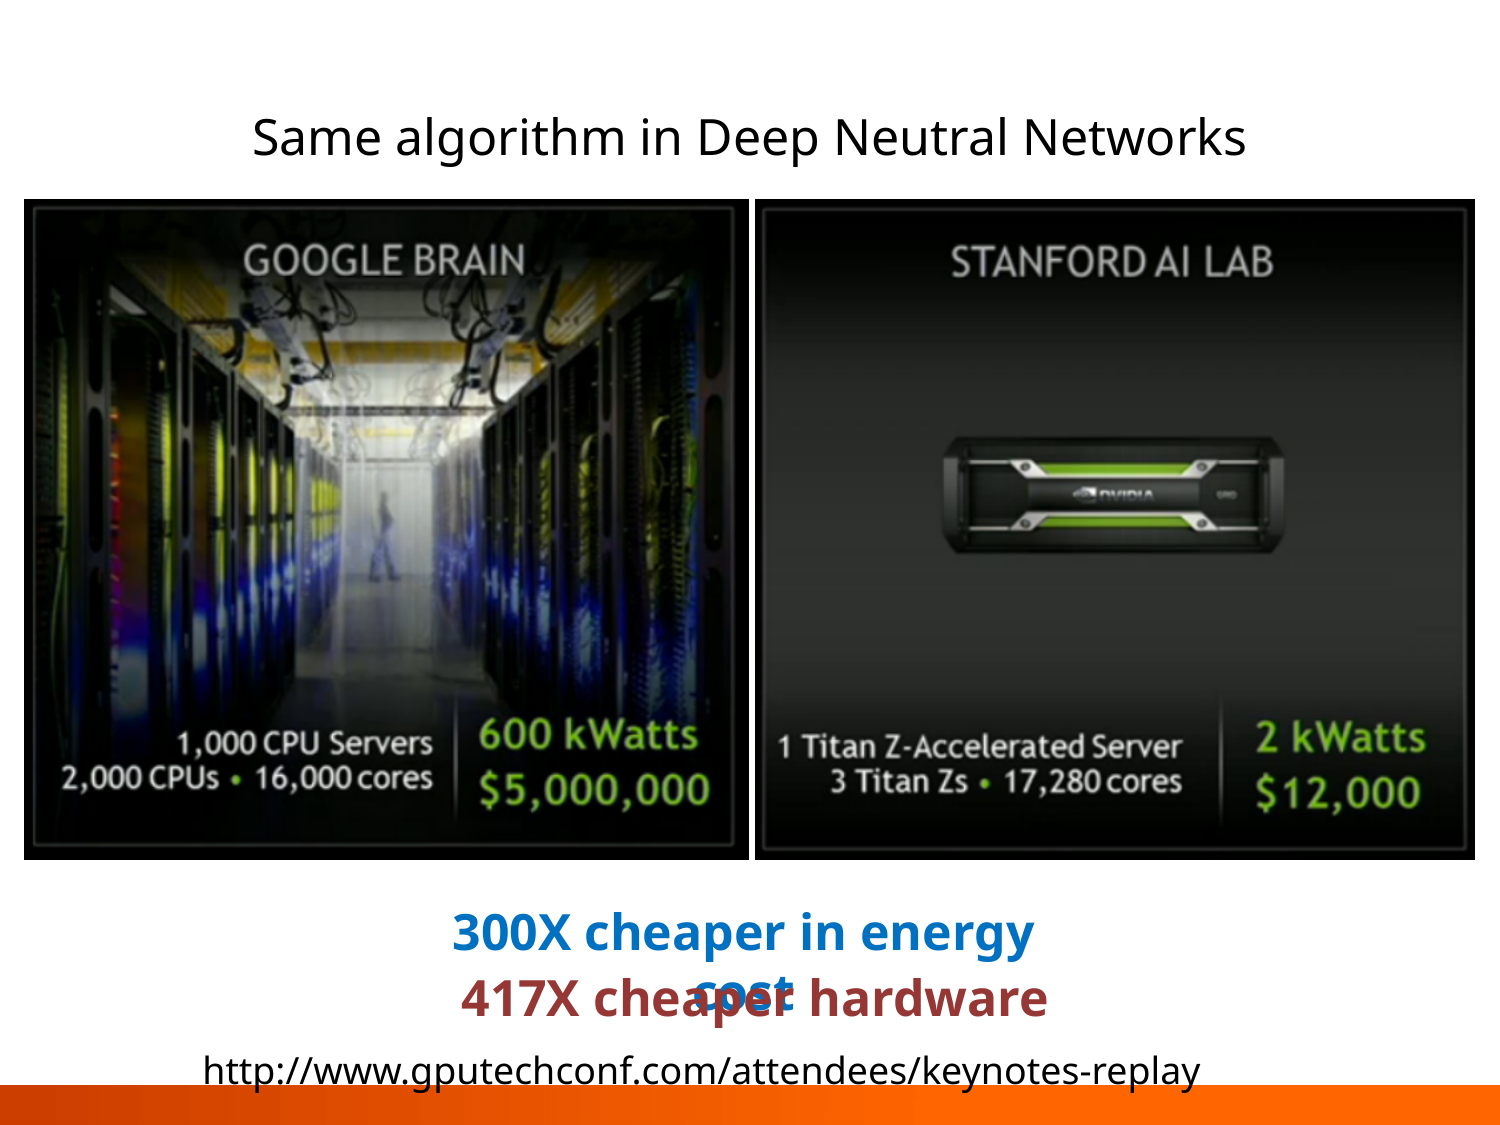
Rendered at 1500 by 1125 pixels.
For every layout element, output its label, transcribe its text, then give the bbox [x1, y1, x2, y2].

picture [754, 199, 1476, 861]
text_box http://www.gputechconf.com/attendees/keynotes-replay [187, 1039, 1313, 1100]
text_box 300X cheaper in energy cost [387, 892, 1100, 959]
title Same algorithm in Deep Neutral Networks [75, 82, 1425, 188]
picture [0, 1085, 1500, 1125]
text_box 417X cheaper hardware [366, 959, 1145, 1035]
picture [24, 199, 749, 861]
